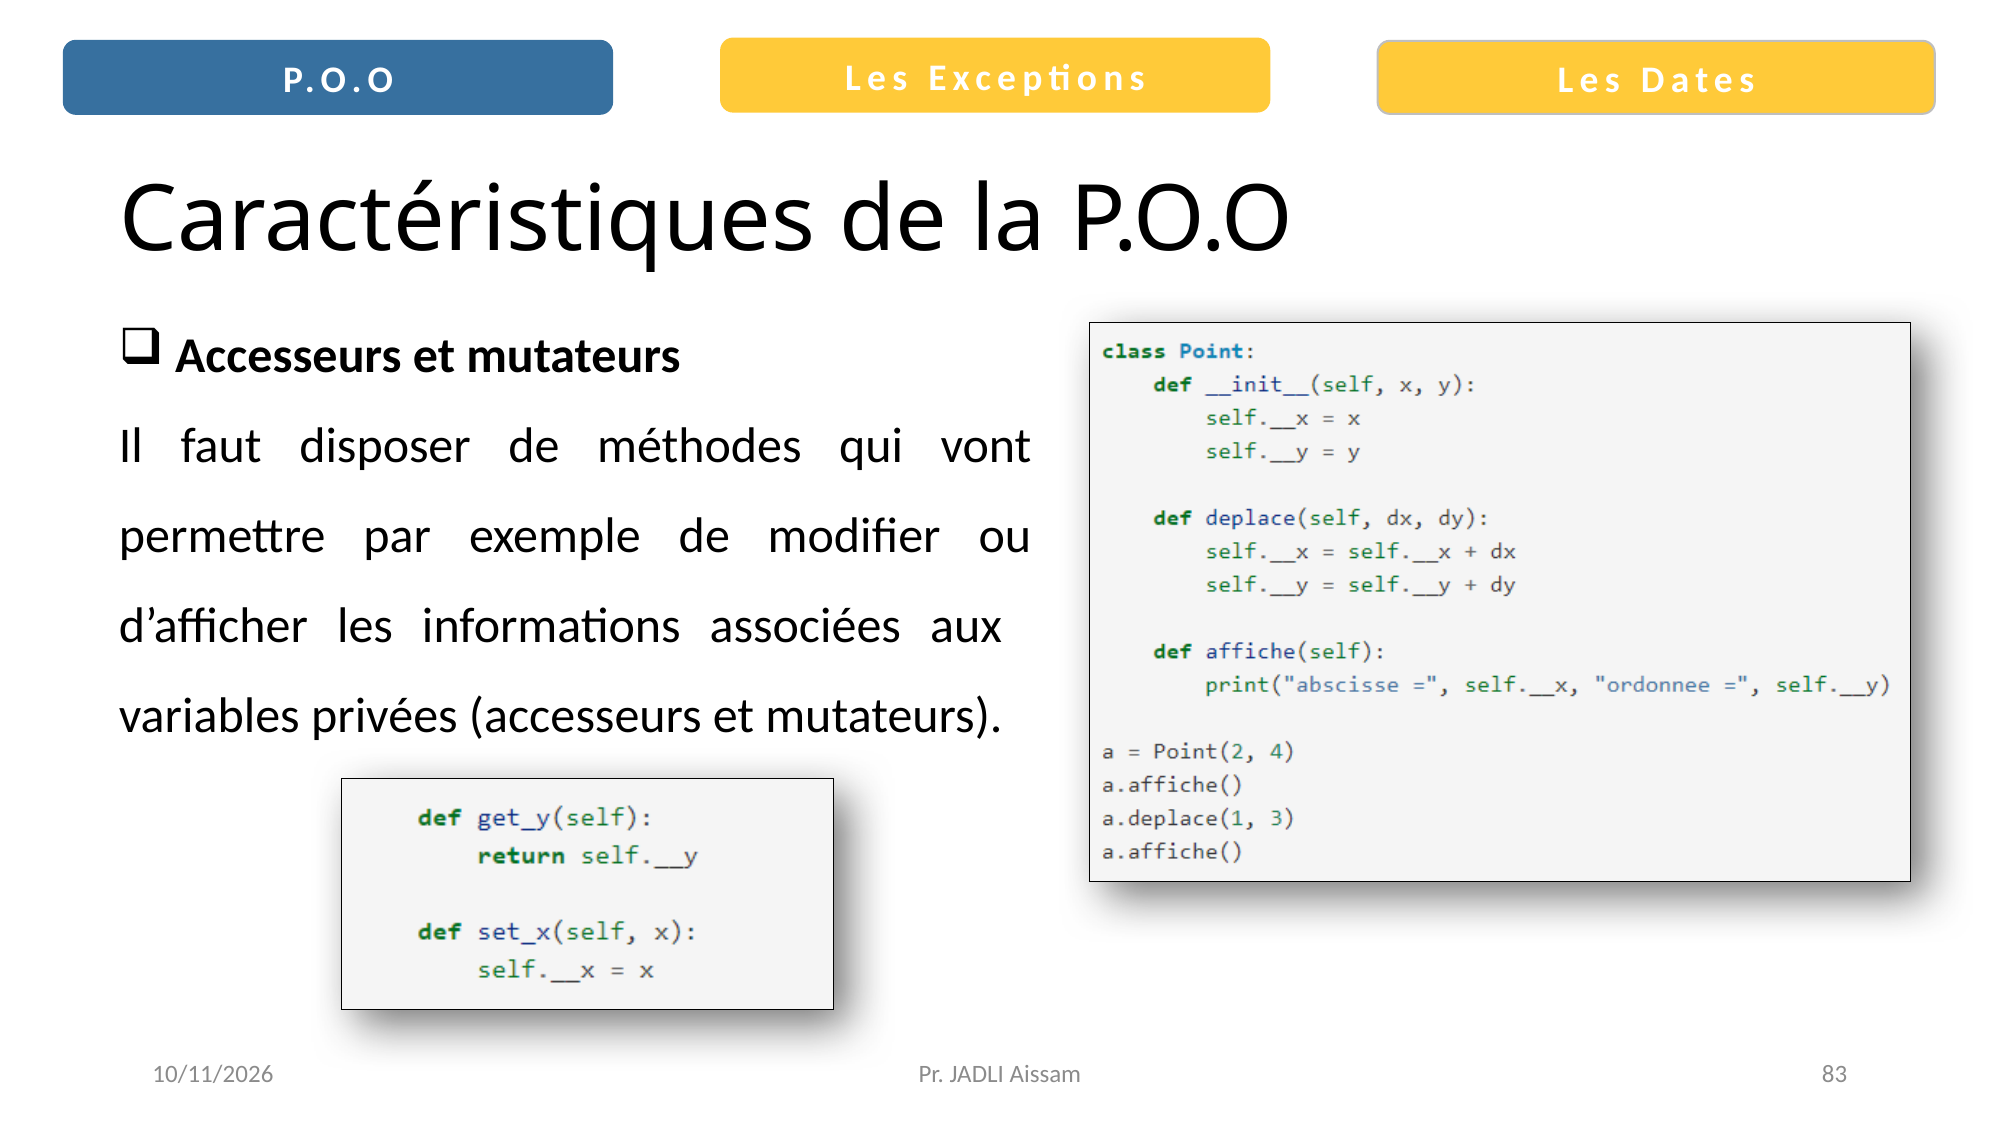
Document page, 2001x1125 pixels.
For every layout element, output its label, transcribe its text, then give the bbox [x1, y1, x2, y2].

slide_number 83 [1412, 1042, 1863, 1103]
footer Pr. JADLI Aissam [662, 1042, 1338, 1103]
title Caractéristiques de la P.O.O [104, 151, 1916, 291]
text_box Accesseurs et mutateurs Il faut disposer de méthodes qui vont permettre par exemple de modifier ou d’afficher les informations associées aux variables privées (accesseurs et mutateurs). [104, 284, 1047, 750]
picture [1089, 322, 1911, 882]
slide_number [137, 1042, 588, 1103]
picture [341, 778, 834, 1009]
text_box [63, 38, 1935, 114]
